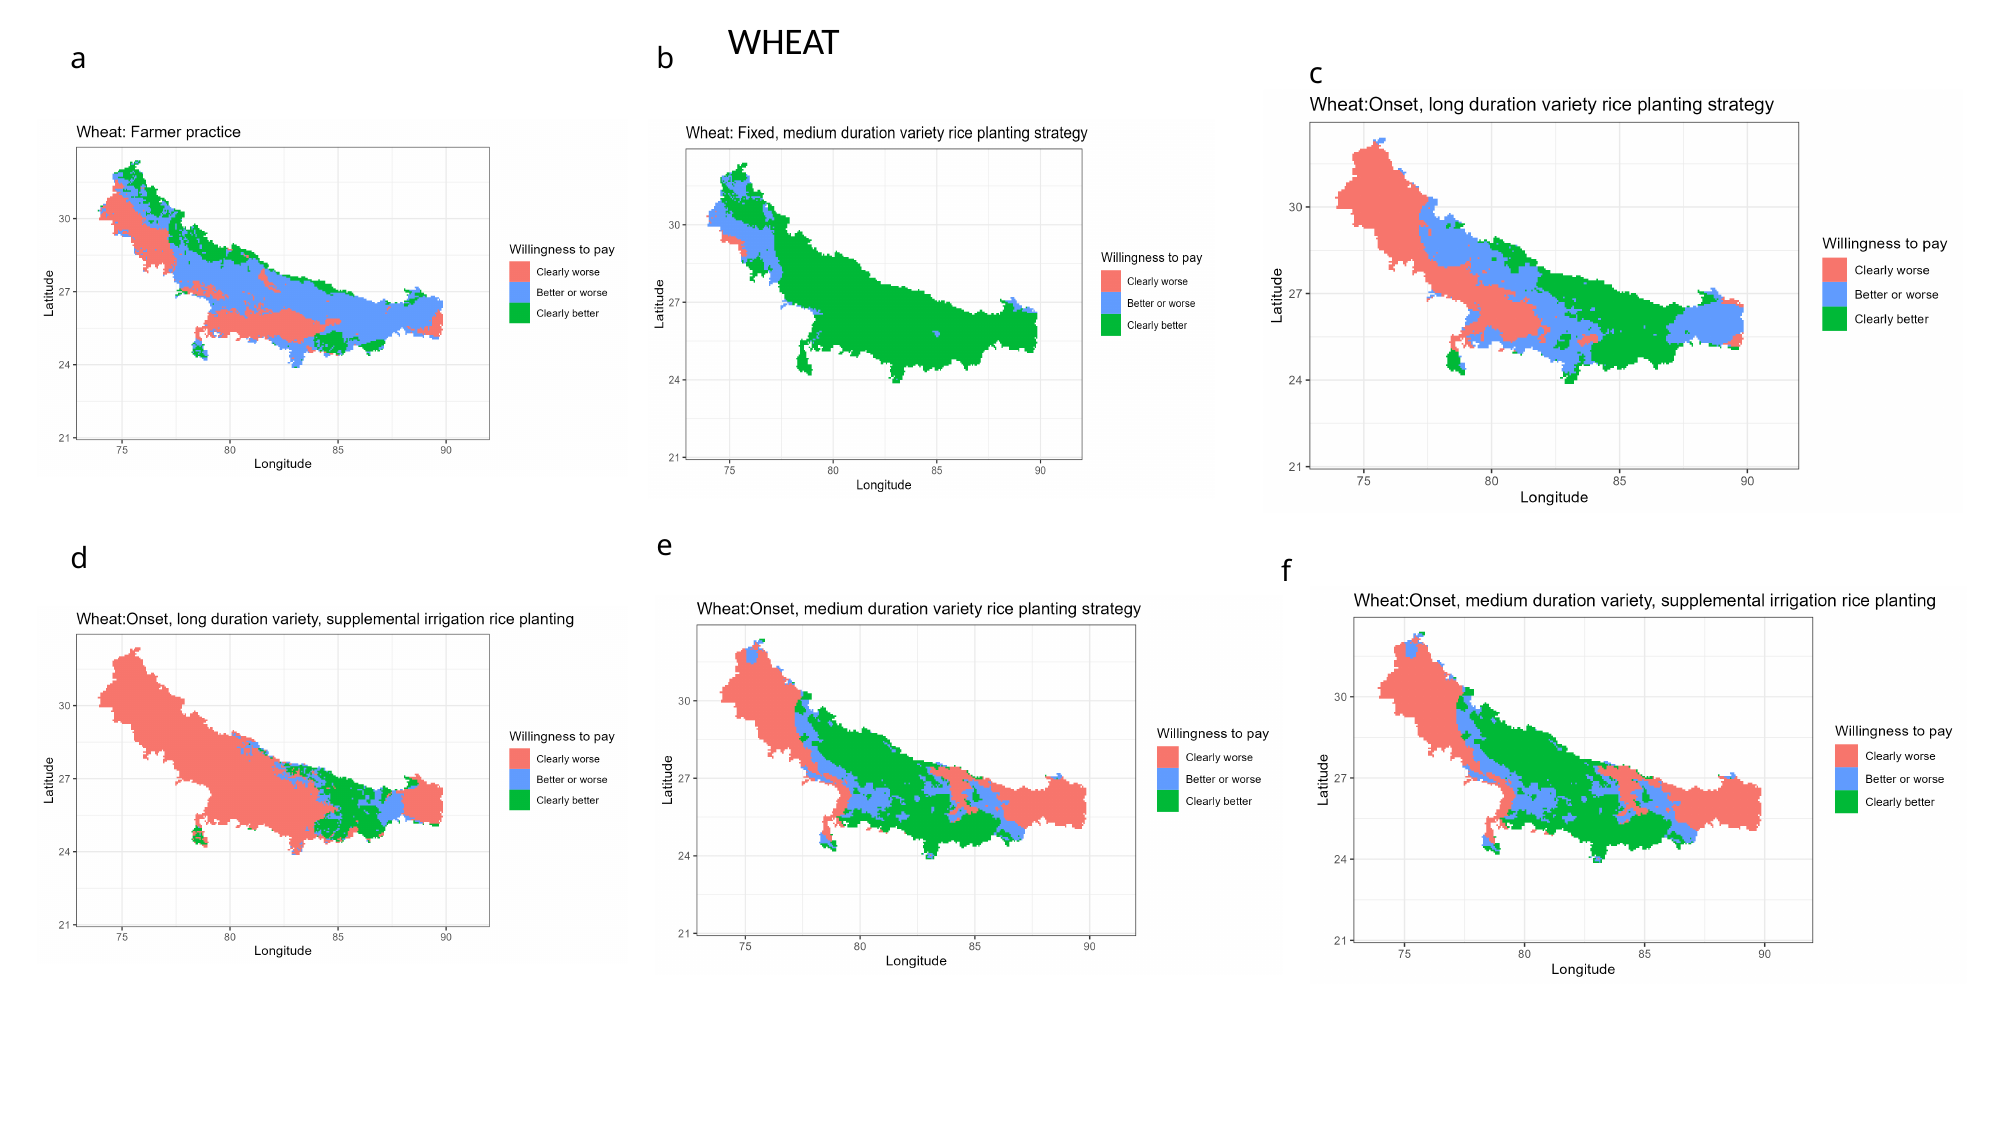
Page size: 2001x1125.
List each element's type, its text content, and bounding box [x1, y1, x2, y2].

text_box c [1294, 46, 1382, 89]
picture [648, 119, 1215, 499]
text_box WHEAT [713, 9, 1190, 70]
picture [37, 119, 628, 477]
text_box a [55, 31, 144, 82]
picture [37, 606, 628, 964]
text_box f [1266, 545, 1354, 595]
picture [655, 595, 1283, 975]
text_box e [641, 518, 730, 569]
text_box d [55, 532, 144, 582]
picture [1309, 586, 1967, 984]
text_box b [641, 31, 730, 82]
picture [1263, 89, 1963, 513]
